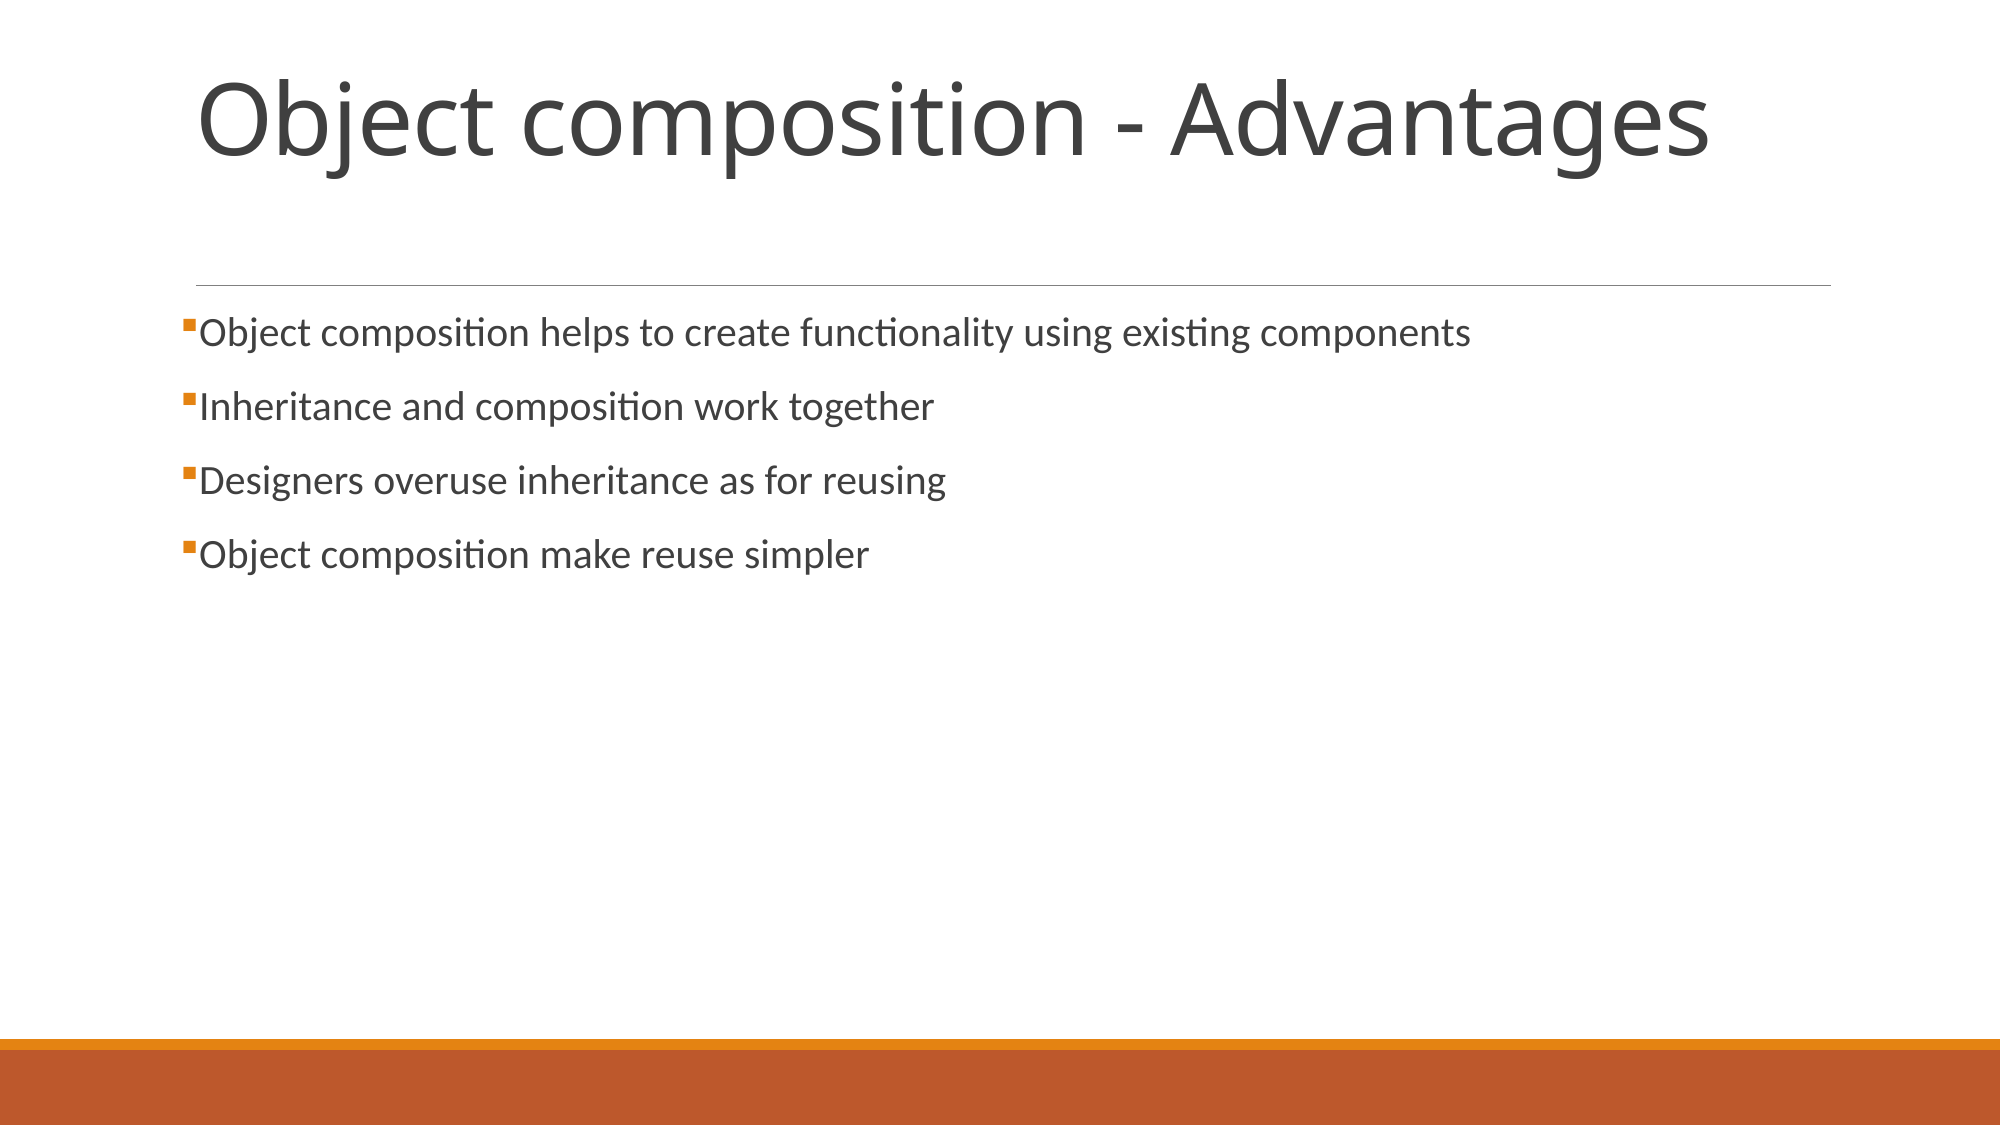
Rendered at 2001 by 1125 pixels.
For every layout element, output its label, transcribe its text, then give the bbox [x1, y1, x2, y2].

title Object composition - Advantages [180, 47, 1830, 285]
list Object composition helps to create functionality using existing components Inheritance and composition work together Designers overuse inheritance as for reusing Object composition make reuse simpler [180, 302, 1830, 963]
